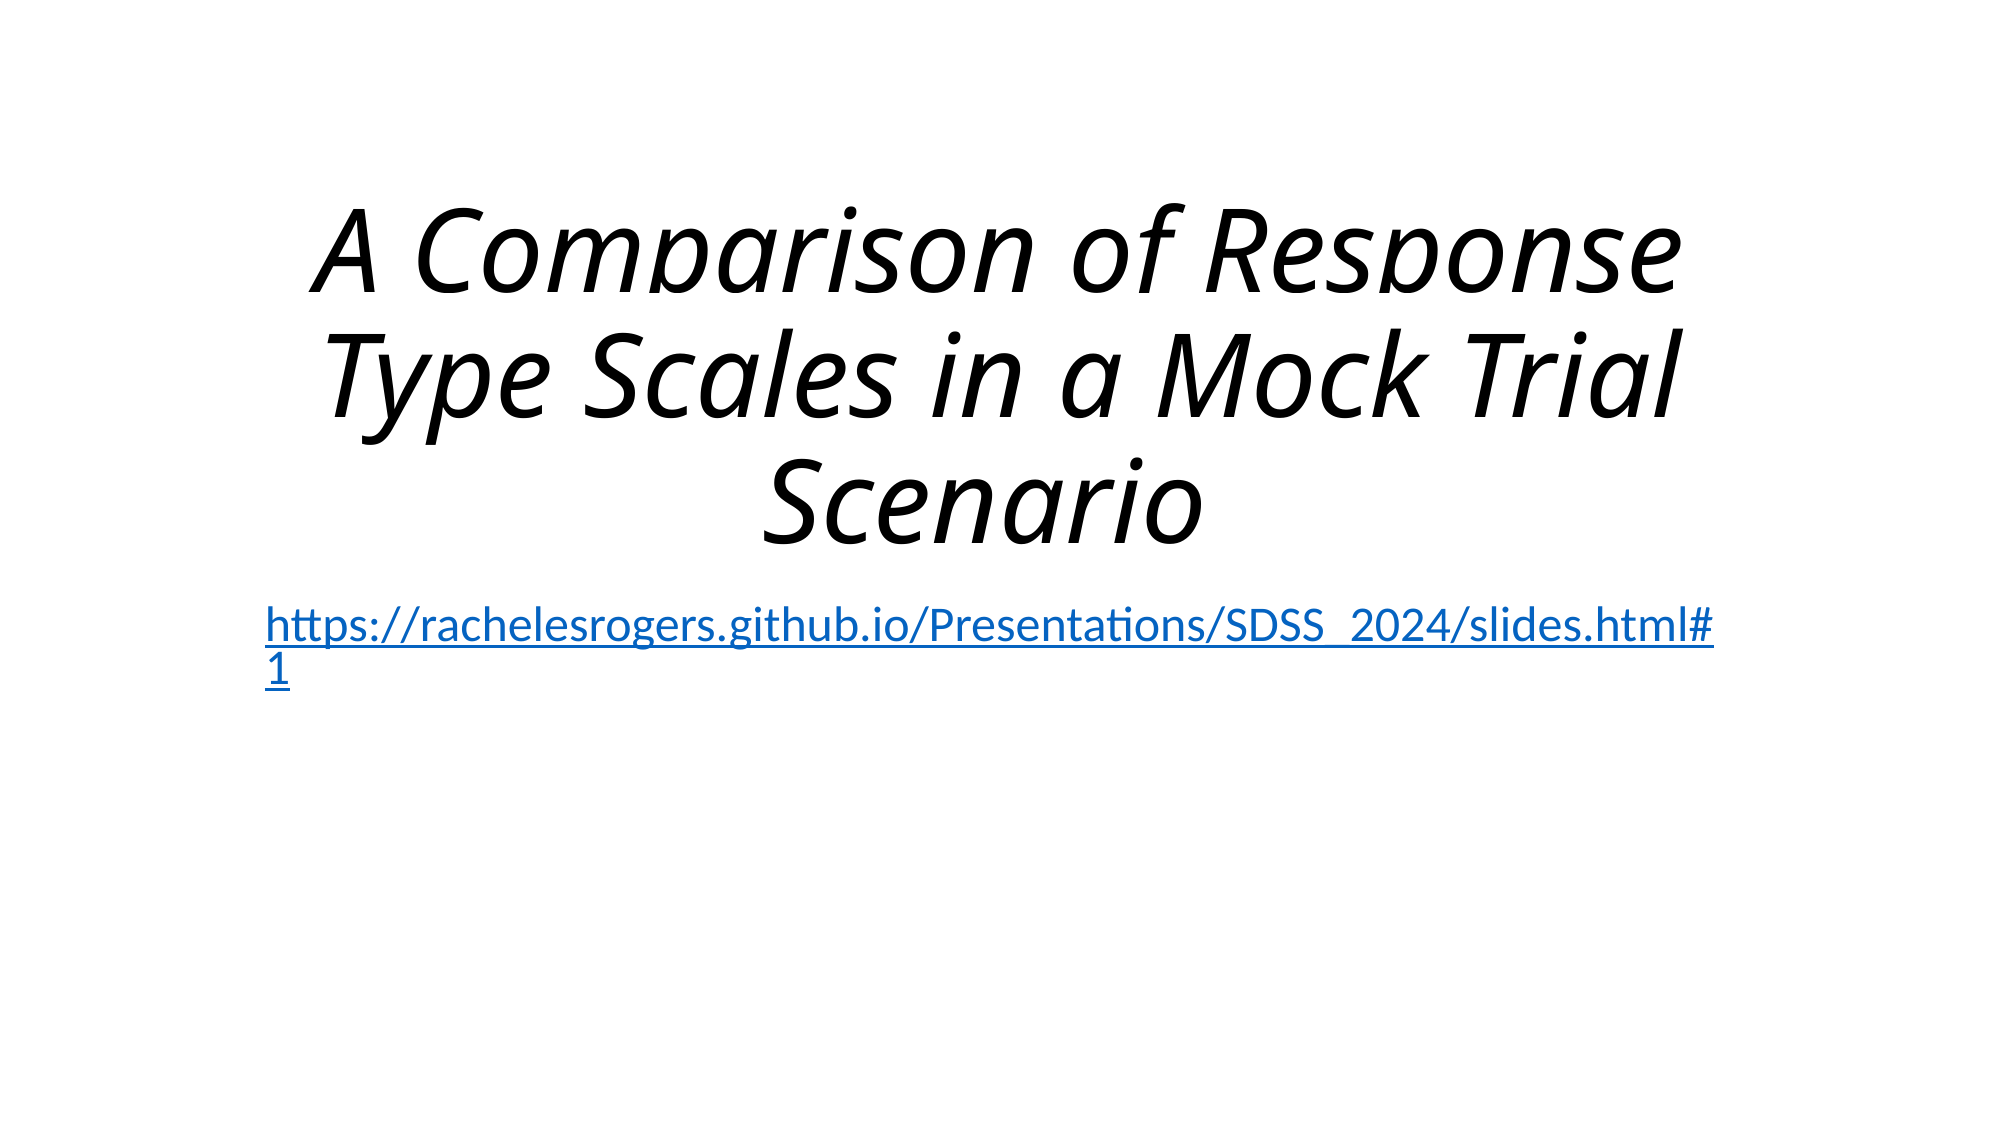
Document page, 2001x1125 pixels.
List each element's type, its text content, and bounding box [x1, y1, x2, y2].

subtitle https://rachelesrogers.github.io/Presentations/SDSS_2024/slides.html#1 [249, 590, 1750, 863]
title A Comparison of Response Type Scales in a Mock Trial Scenario [249, 184, 1750, 576]
